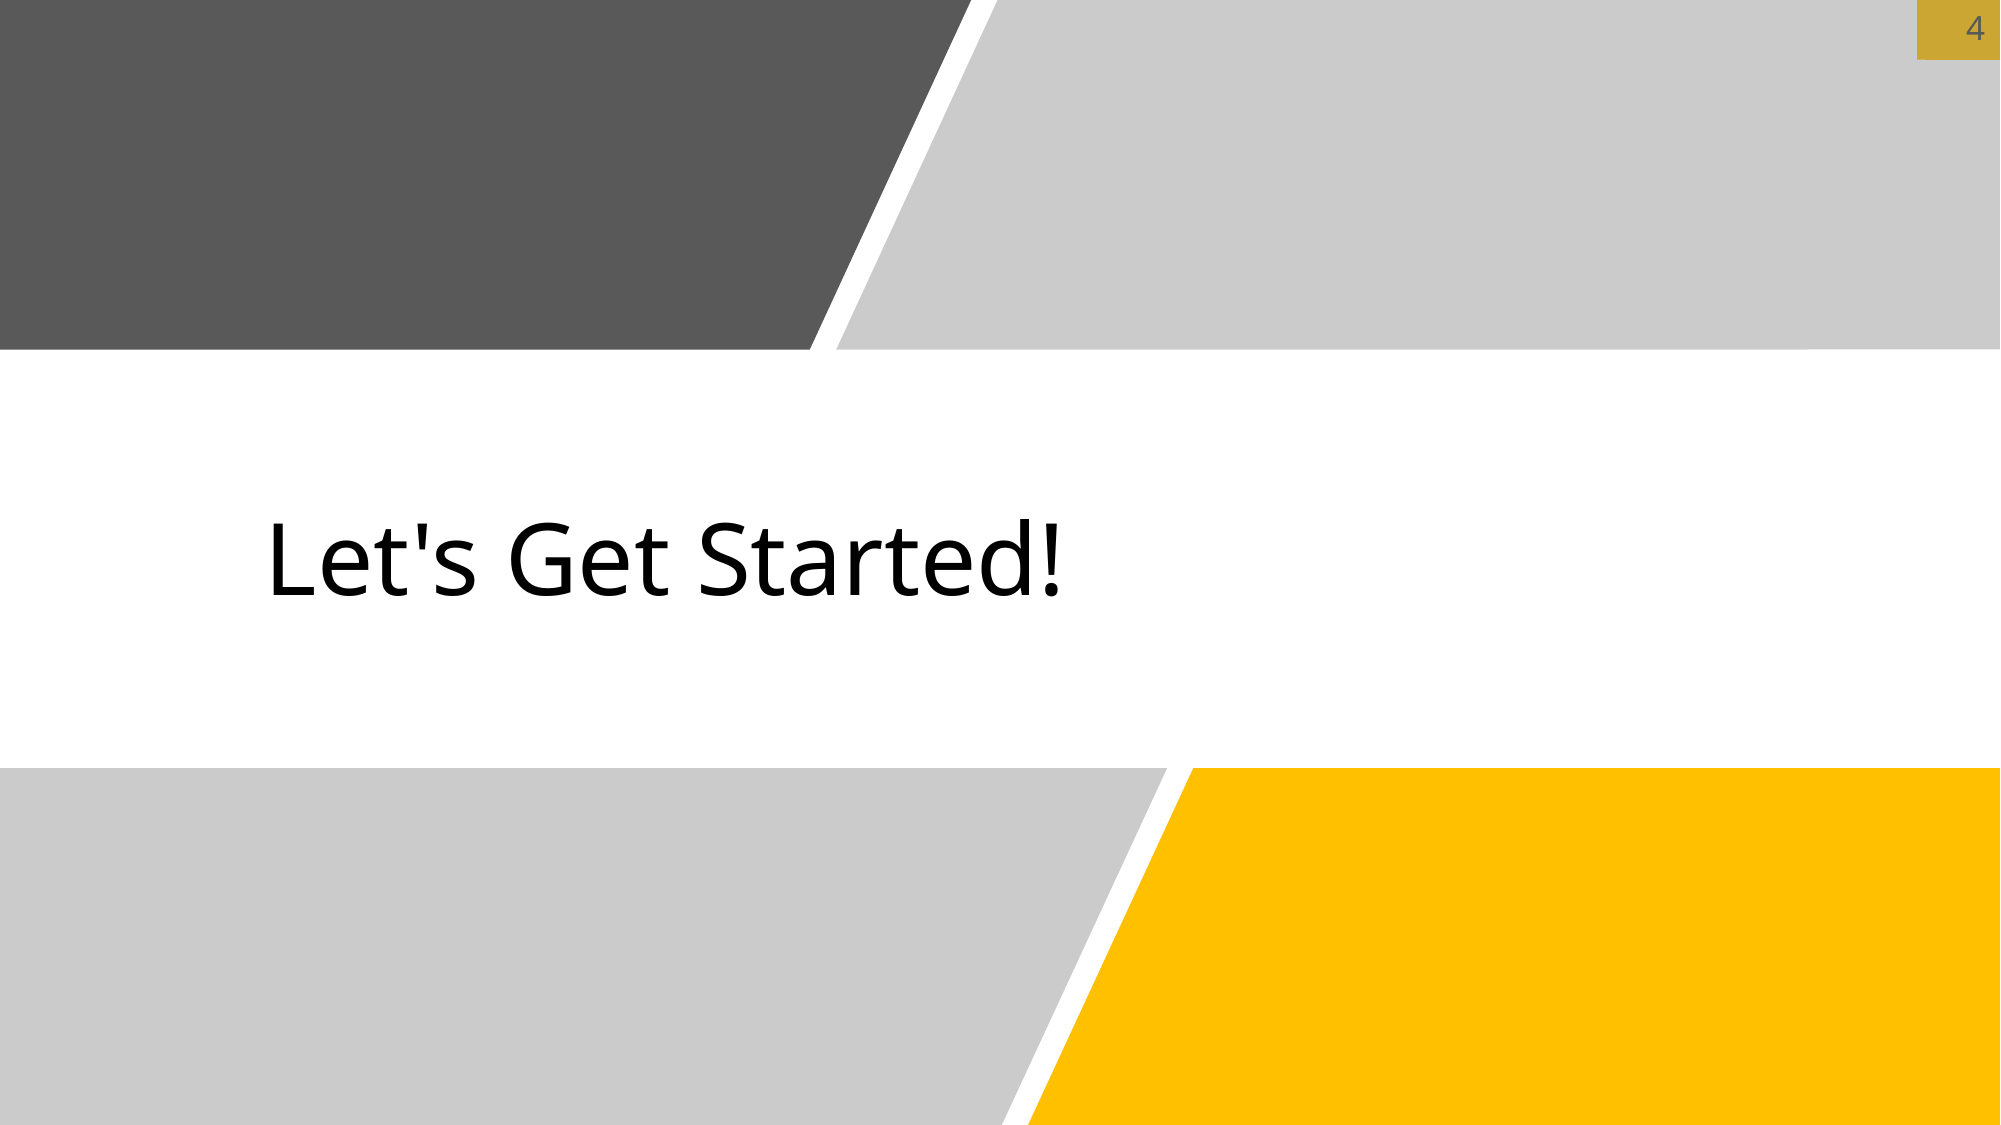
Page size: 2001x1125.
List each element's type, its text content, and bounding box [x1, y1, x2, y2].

text_box [0, 0, 973, 351]
text_box [834, 0, 2000, 351]
text_box [0, 767, 1169, 1125]
text_box [1026, 767, 2000, 1125]
text_box [1007, 767, 1192, 1125]
title Let's Get Started! [249, 368, 1750, 625]
